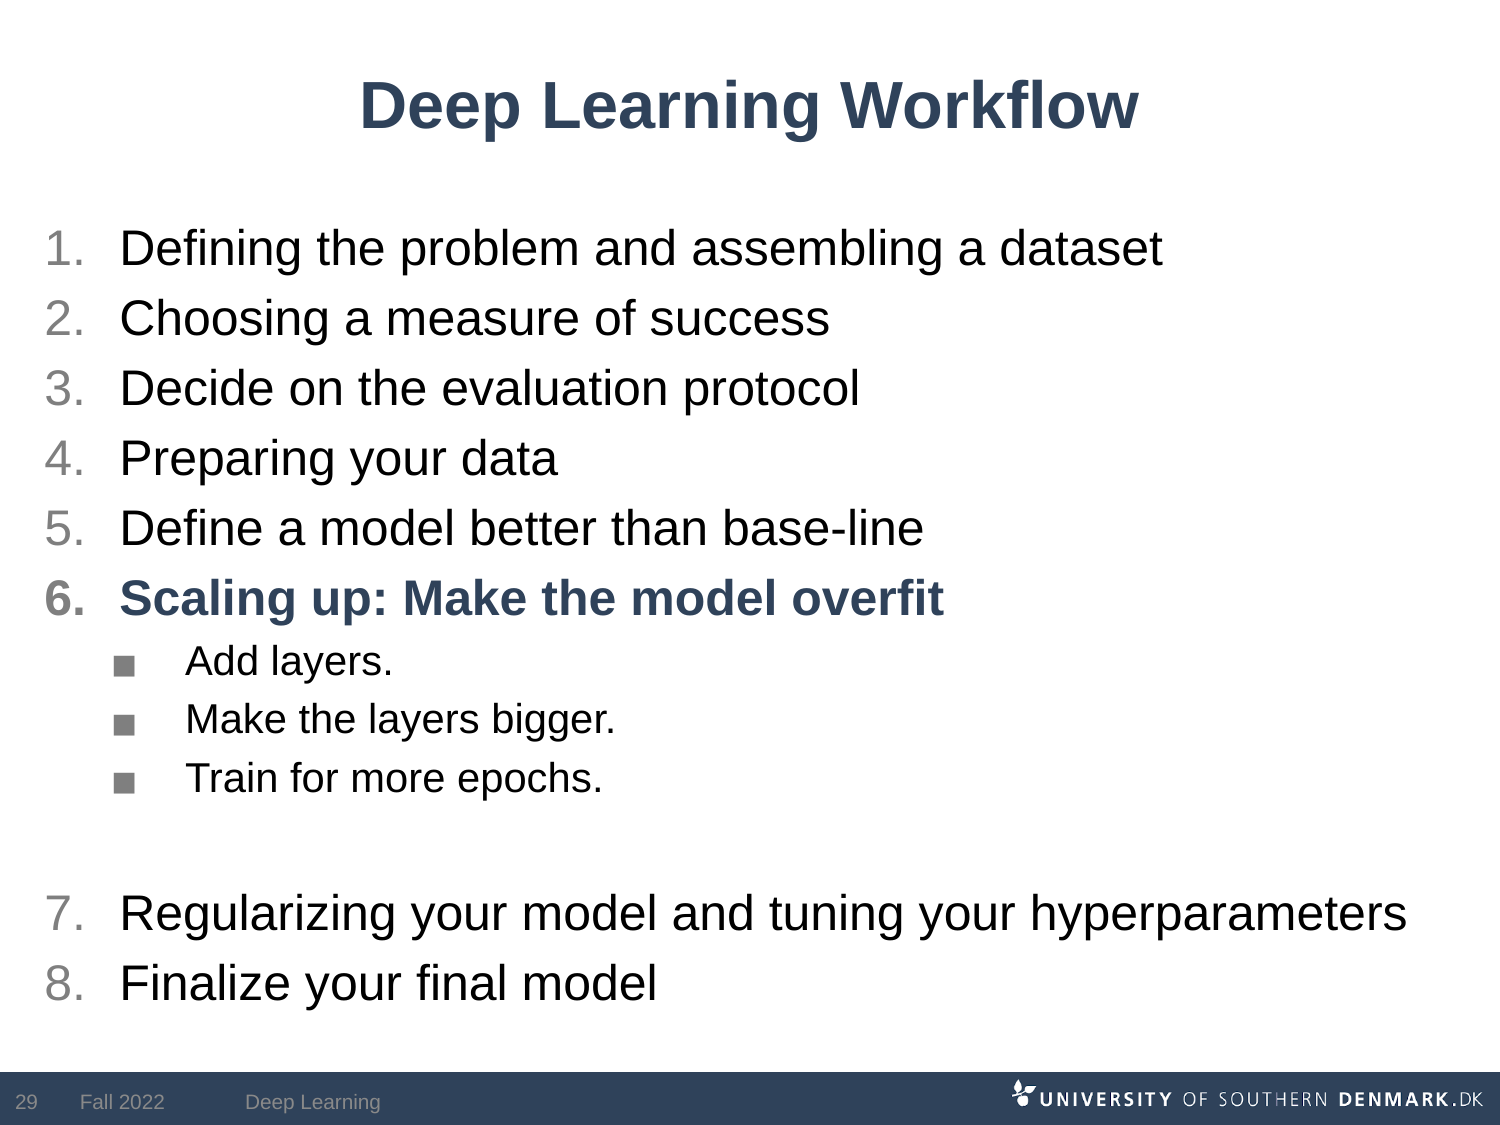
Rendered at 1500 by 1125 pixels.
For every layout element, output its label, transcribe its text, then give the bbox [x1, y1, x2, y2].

picture [0, 1072, 1500, 1125]
slide_number 29 [0, 1078, 71, 1125]
list Defining the problem and assembling a dataset Choosing a measure of success Decide on the evaluation protocol Preparing your data Define a model better than base-line Scaling up: Make the model overfit Add layers. Make the layers bigger. Train for more epochs. Regularizing your model and tuning your hyperparameters Finalize your final model [29, 208, 1471, 1012]
title Deep Learning Workflow [35, 19, 1465, 185]
